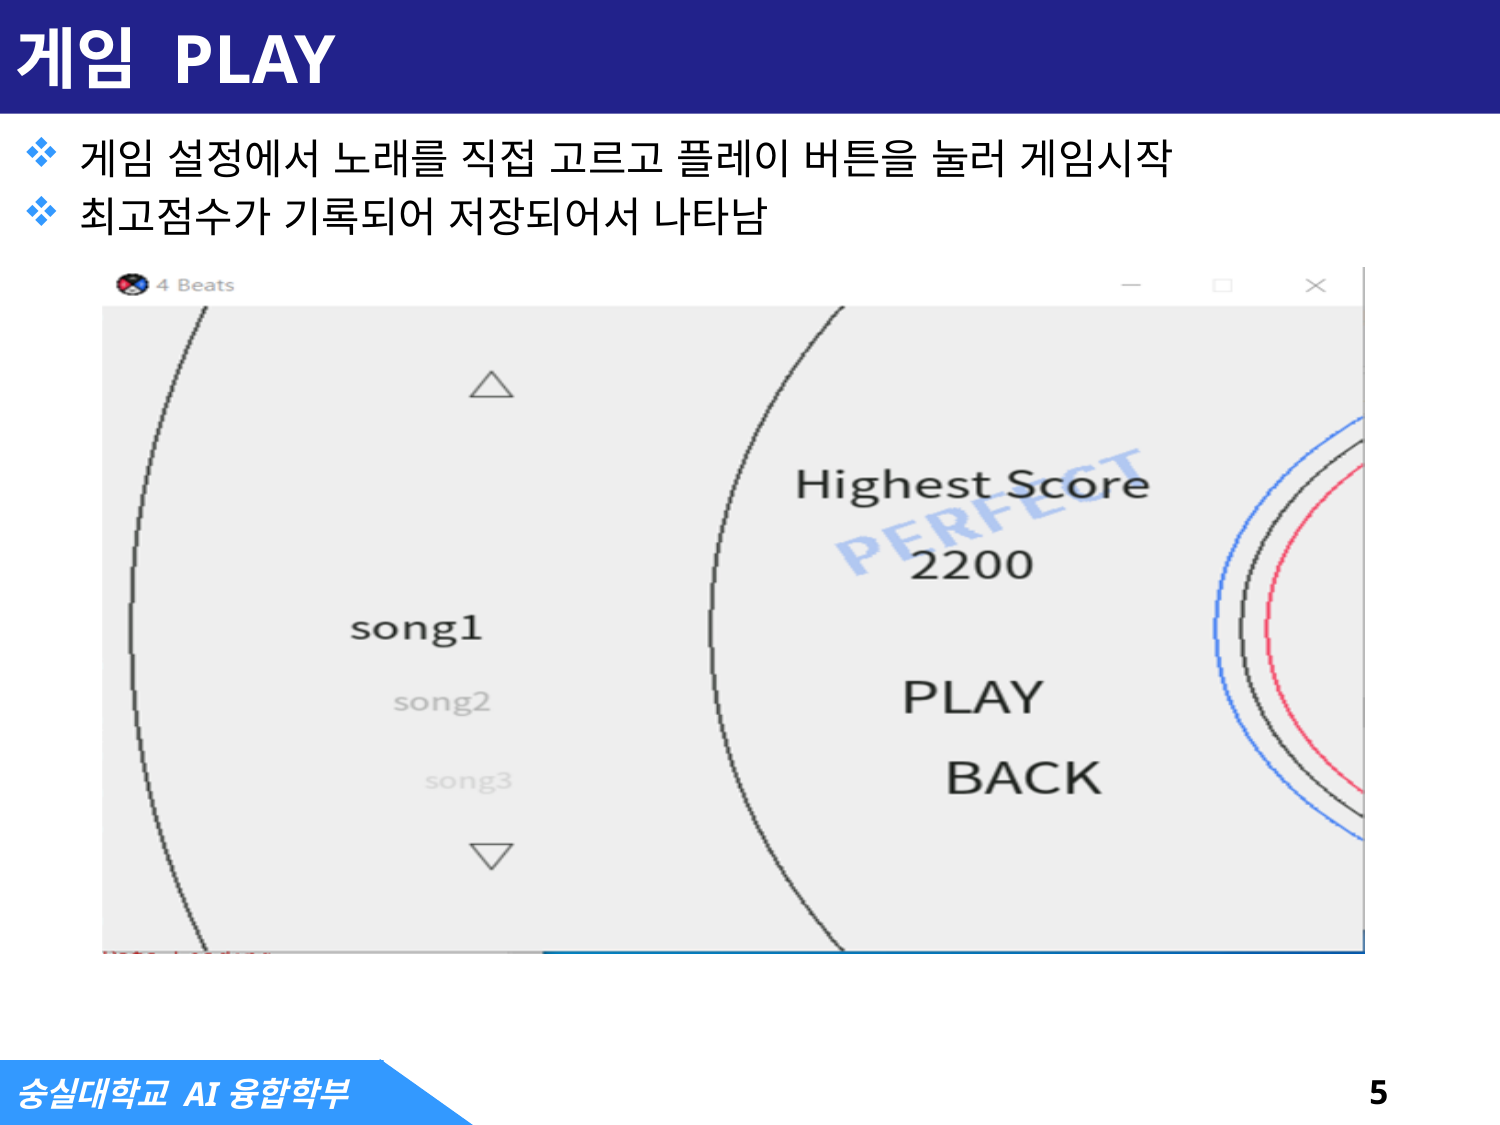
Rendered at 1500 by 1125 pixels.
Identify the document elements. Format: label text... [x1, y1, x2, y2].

list 게임 설정에서 노래를 직접 고르고 플레이 버튼을 눌러 게임시작 최고점수가 기록되어 저장되어서 나타남 [7, 125, 1483, 1059]
picture [102, 266, 1365, 954]
title 게임 PLAY [0, 0, 1500, 114]
